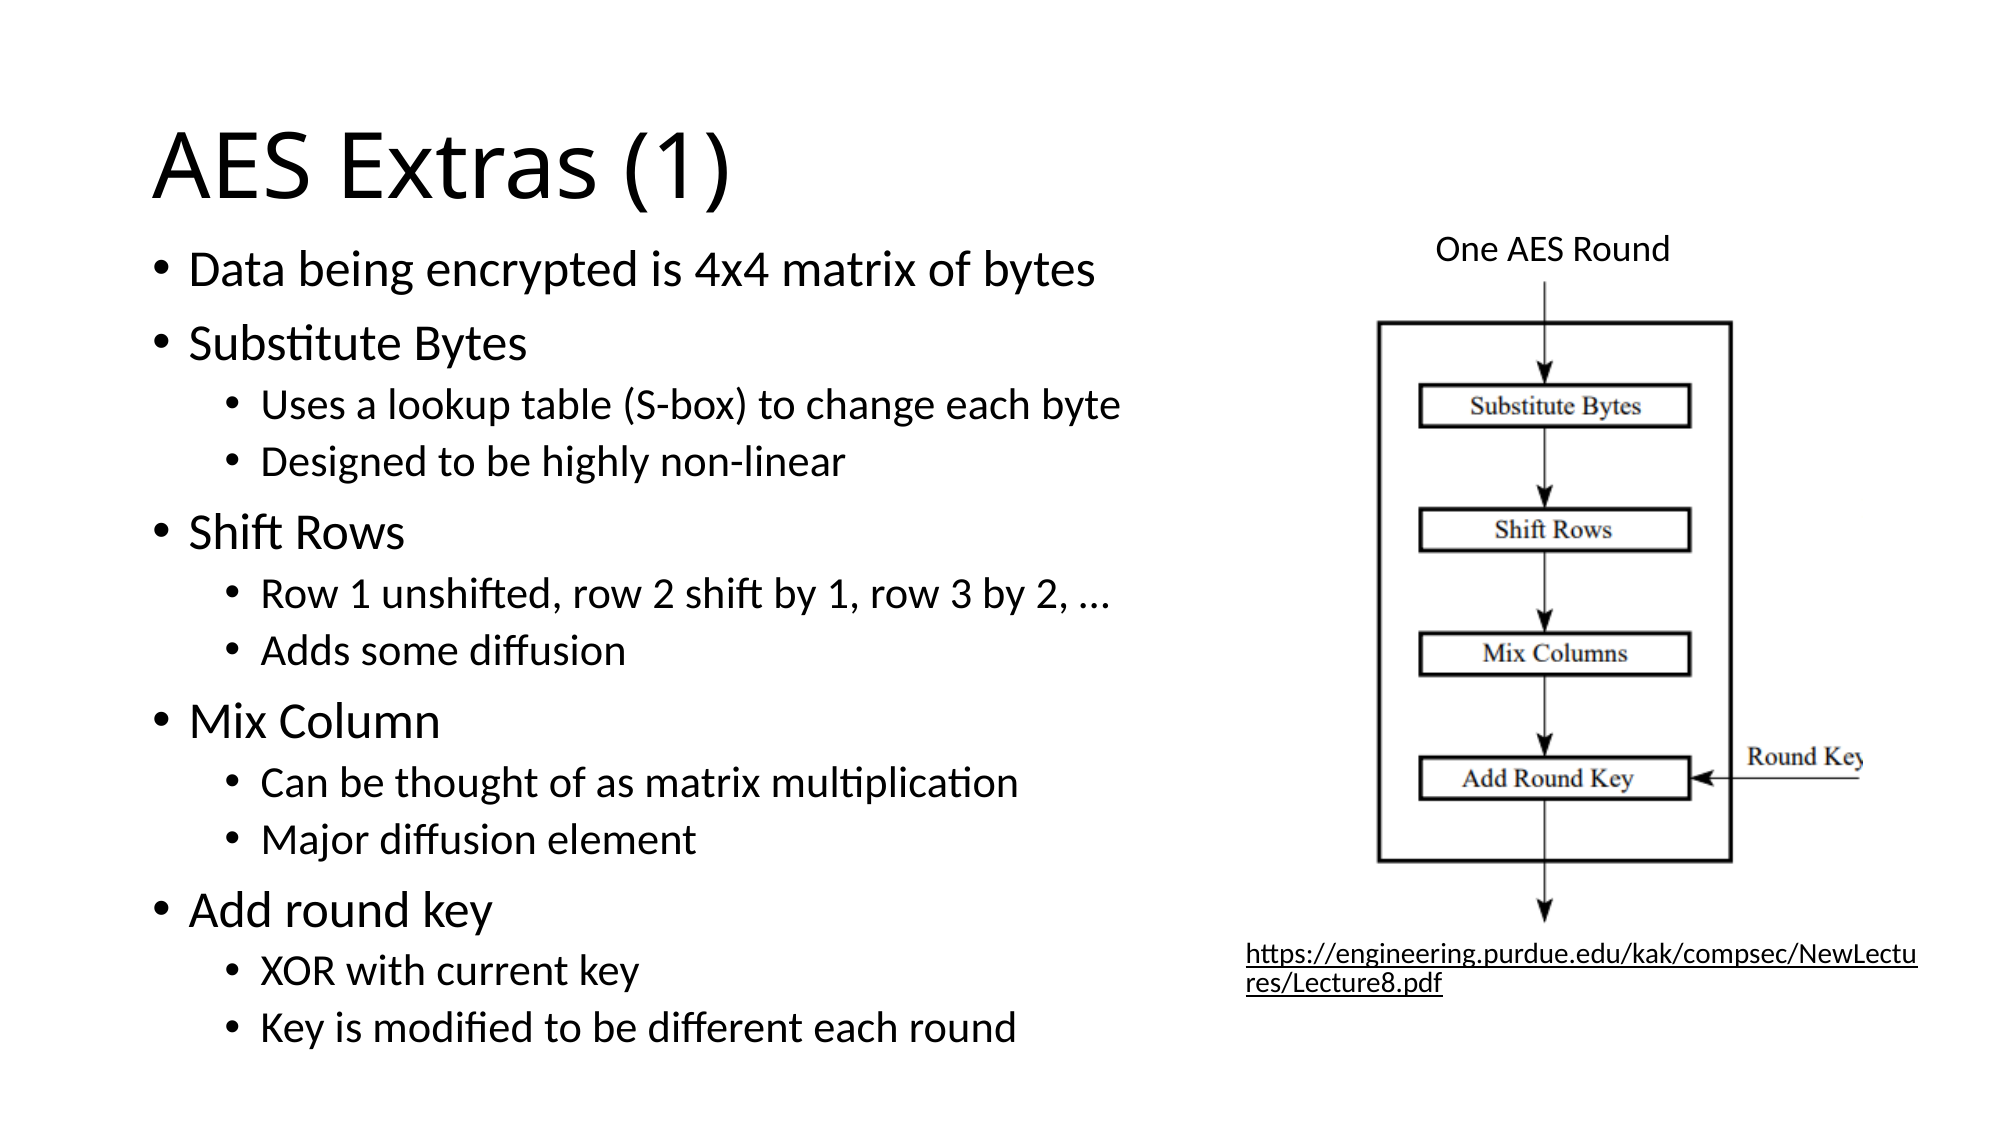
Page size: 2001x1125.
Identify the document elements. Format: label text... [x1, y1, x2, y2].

picture [1353, 277, 1863, 928]
text_box https://engineering.purdue.edu/kak/compsec/NewLectures/Lecture8.pdf [1230, 927, 1934, 1012]
list Data being encrypted is 4x4 matrix of bytes Substitute Bytes Uses a lookup table (S-box) to change each byte Designed to be highly non-linear Shift Rows Row 1 unshifted, row 2 shift by 1, row 3 by 2, … Adds some diffusion Mix Column Can be thought of as matrix multiplication Major diffusion element Add round key XOR with current key Key is modified to be different each round [137, 234, 1307, 1066]
text_box One AES Round [1397, 216, 1710, 277]
title AES Extras (1) [137, 59, 1863, 278]
